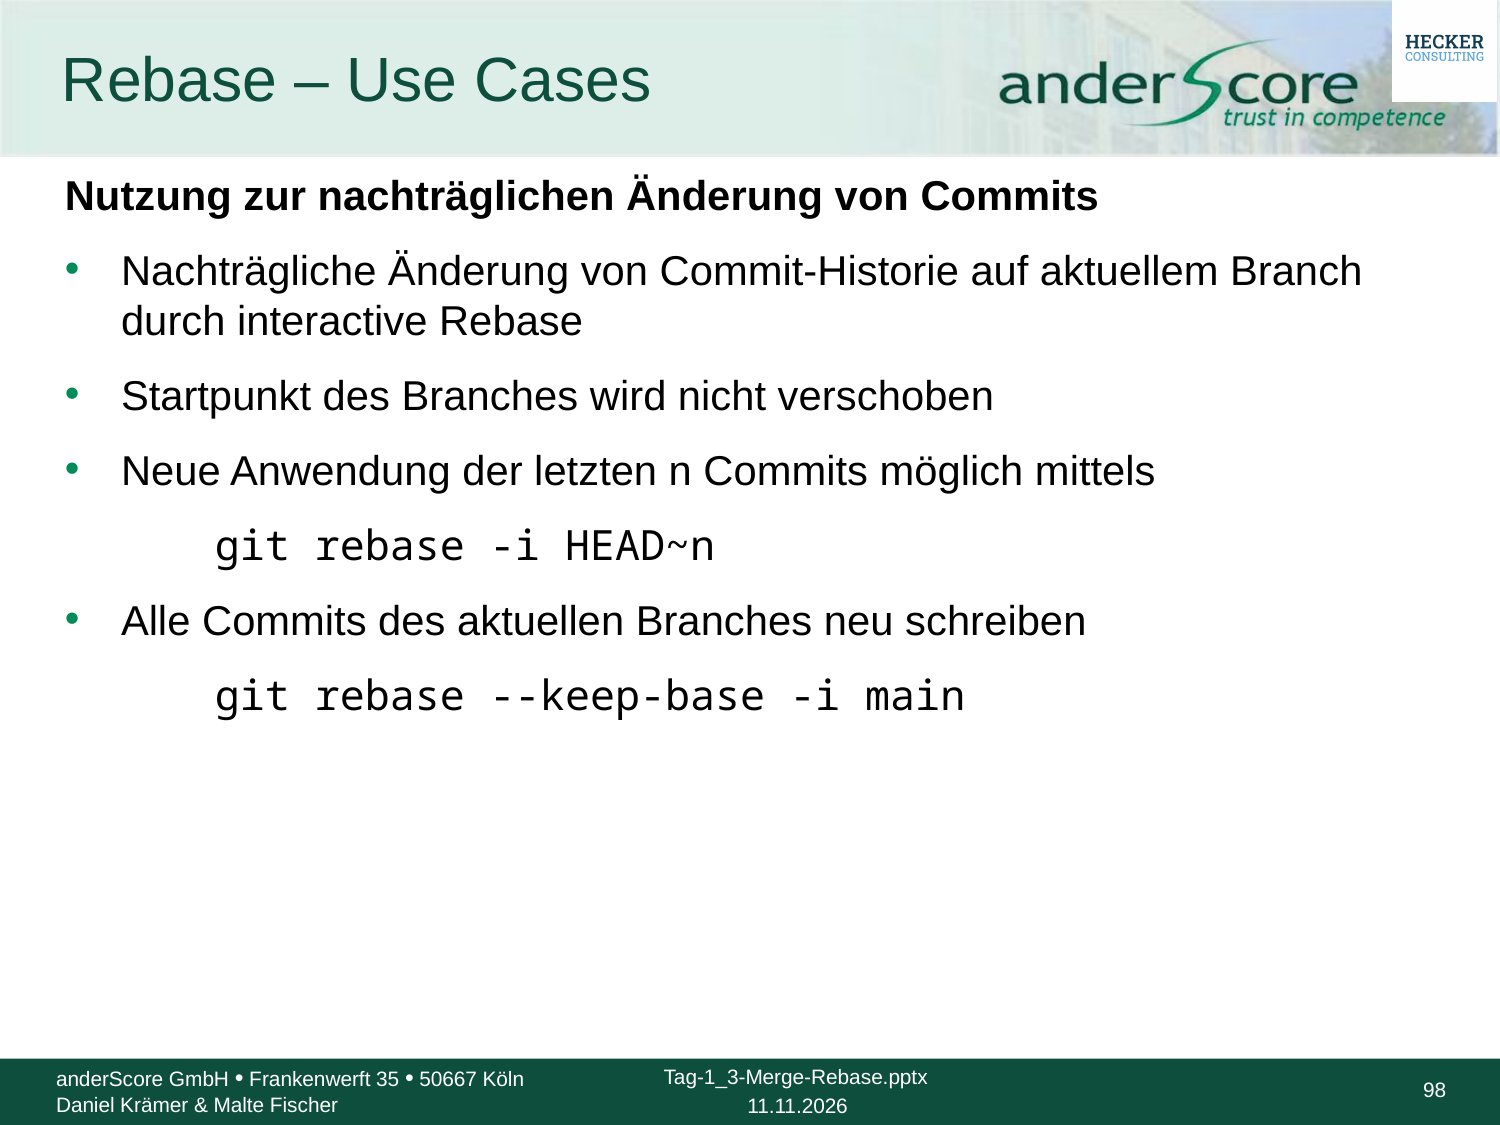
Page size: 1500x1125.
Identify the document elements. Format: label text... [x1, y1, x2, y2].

list Nutzung zur nachträglichen Änderung von Commits Nachträgliche Änderung von Commit-Historie auf aktuellem Branch durch interactive Rebase Startpunkt des Branches wird nicht verschoben Neue Anwendung der letzten n Commits möglich mittels git rebase -i HEAD~n Alle Commits des aktuellen Branches neu schreiben git rebase --keep-base -i main [49, 160, 1447, 1024]
title Rebase – Use Cases [46, 23, 975, 140]
picture [0, 0, 1500, 157]
